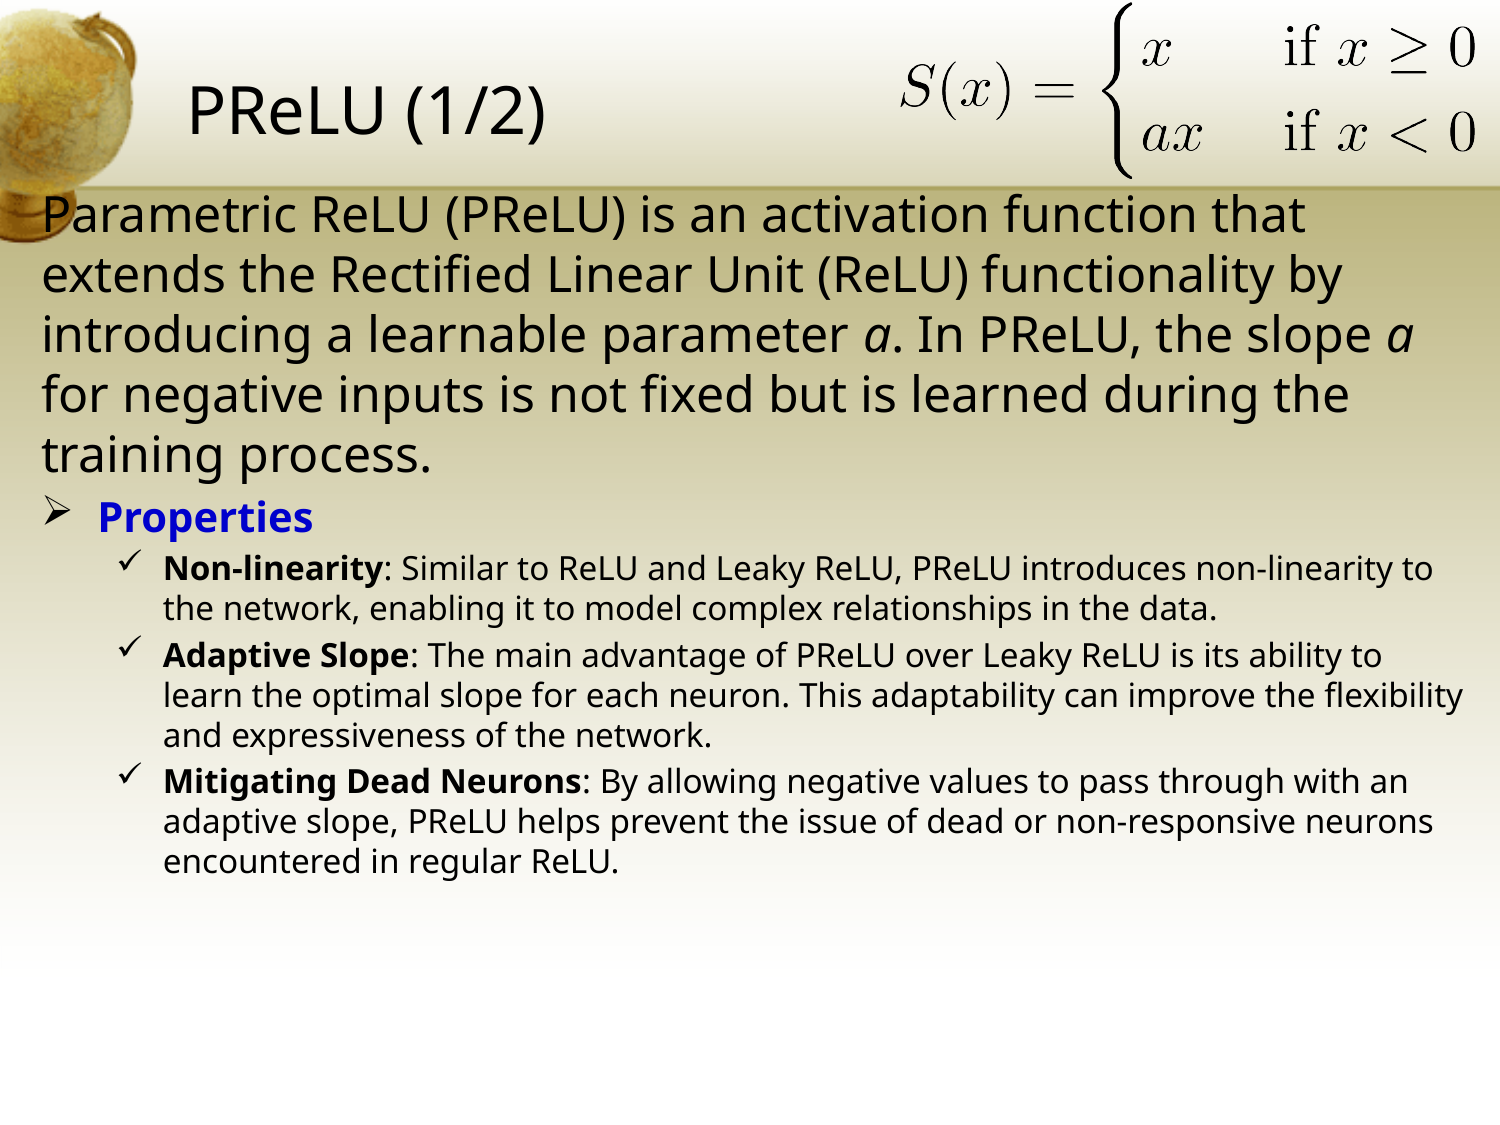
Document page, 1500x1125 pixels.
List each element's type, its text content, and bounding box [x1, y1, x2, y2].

title PReLU (1/2) [171, 36, 894, 174]
picture [0, 0, 1500, 1125]
text_box Parametric ReLU (PReLU) is an activation function that extends the Rectified Linear Unit (ReLU) functionality by introducing a learnable parameter a. In PReLU, the slope a for negative inputs is not fixed but is learned during the training process. Properties Non-linearity: Similar to ReLU and Leaky ReLU, PReLU introduces non-linearity to the network, enabling it to model complex relationships in the data. Adaptive Slope: The main advantage of PReLU over Leaky ReLU is its ability to learn the optimal slope for each neuron. This adaptability can improve the flexibility and expressiveness of the network. Mitigating Dead Neurons: By allowing negative values to pass through with an adaptive slope, PReLU helps prevent the issue of dead or non-responsive neurons encountered in regular ReLU. [12, 174, 1488, 1113]
